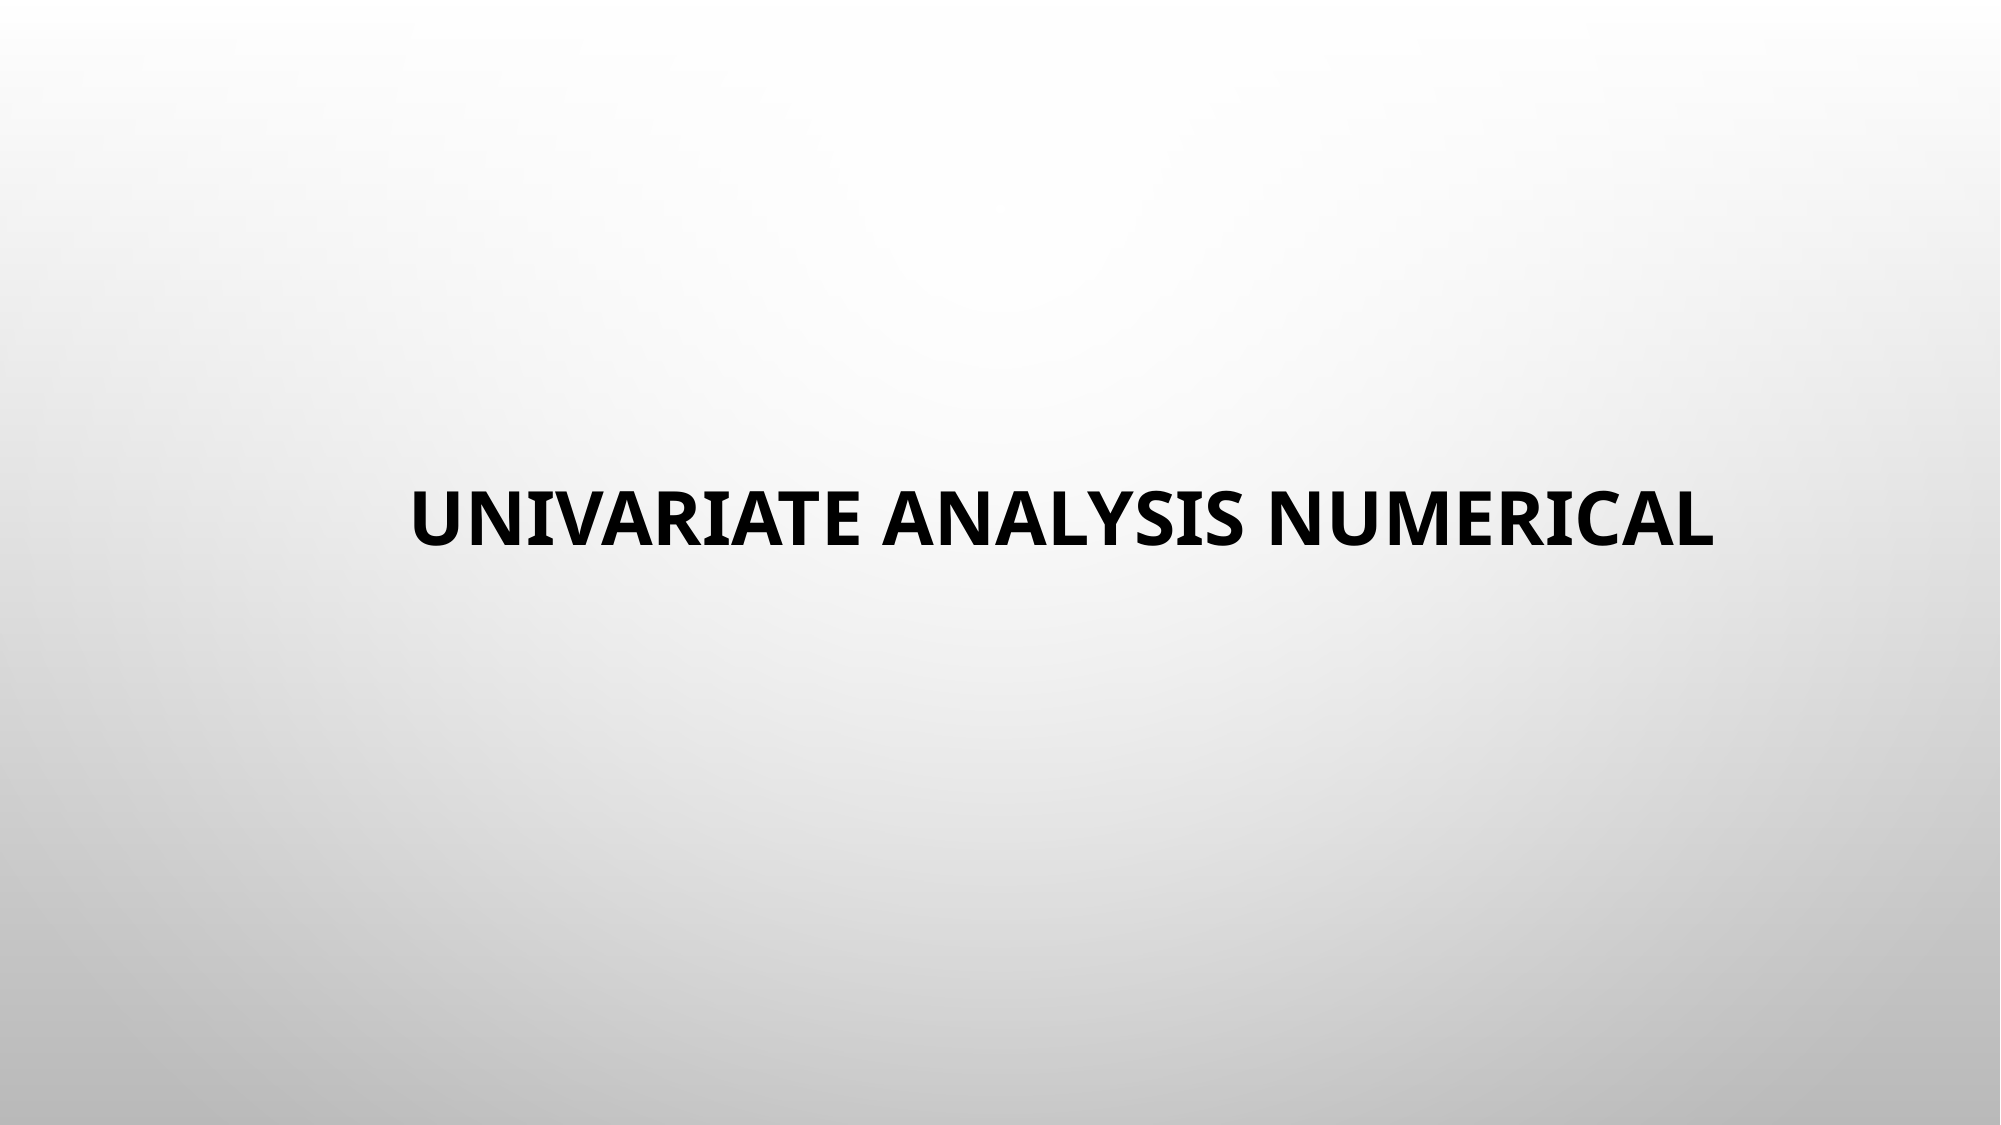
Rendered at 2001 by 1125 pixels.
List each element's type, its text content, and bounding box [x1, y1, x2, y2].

picture [0, 0, 2000, 1125]
title Univariate Analysis Numerical [332, 415, 1794, 626]
